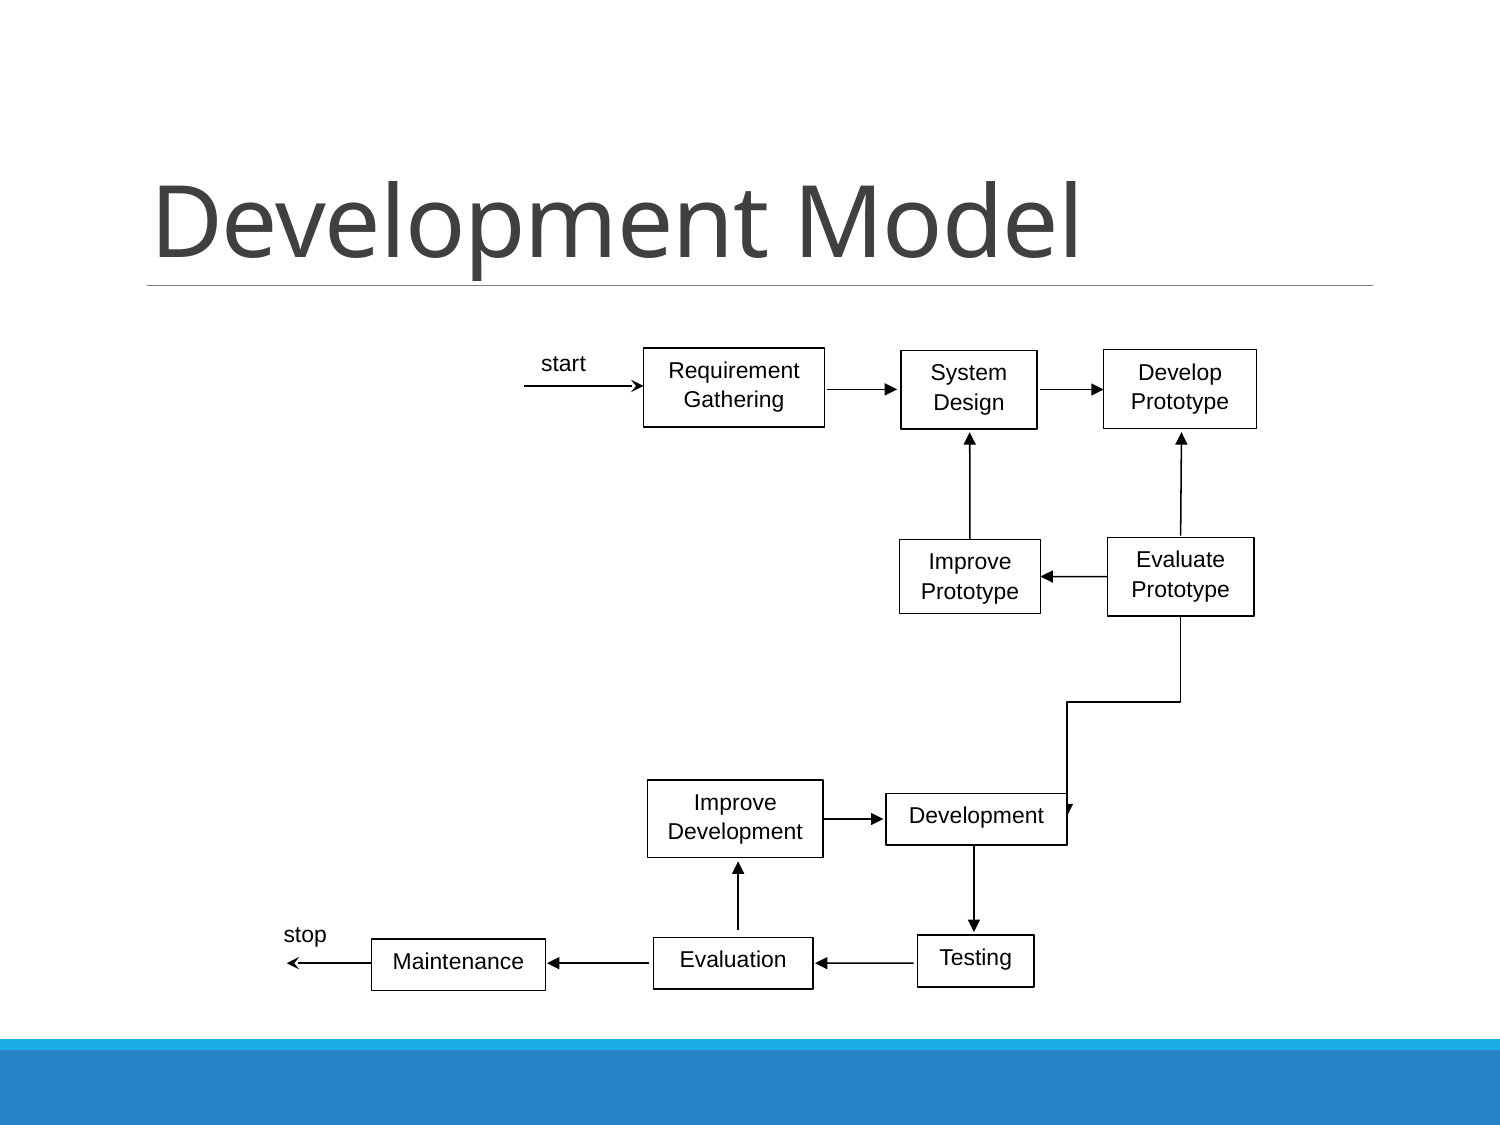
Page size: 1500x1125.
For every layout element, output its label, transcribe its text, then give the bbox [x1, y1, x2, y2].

title Development Model [135, 47, 1373, 285]
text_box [250, 340, 1257, 992]
